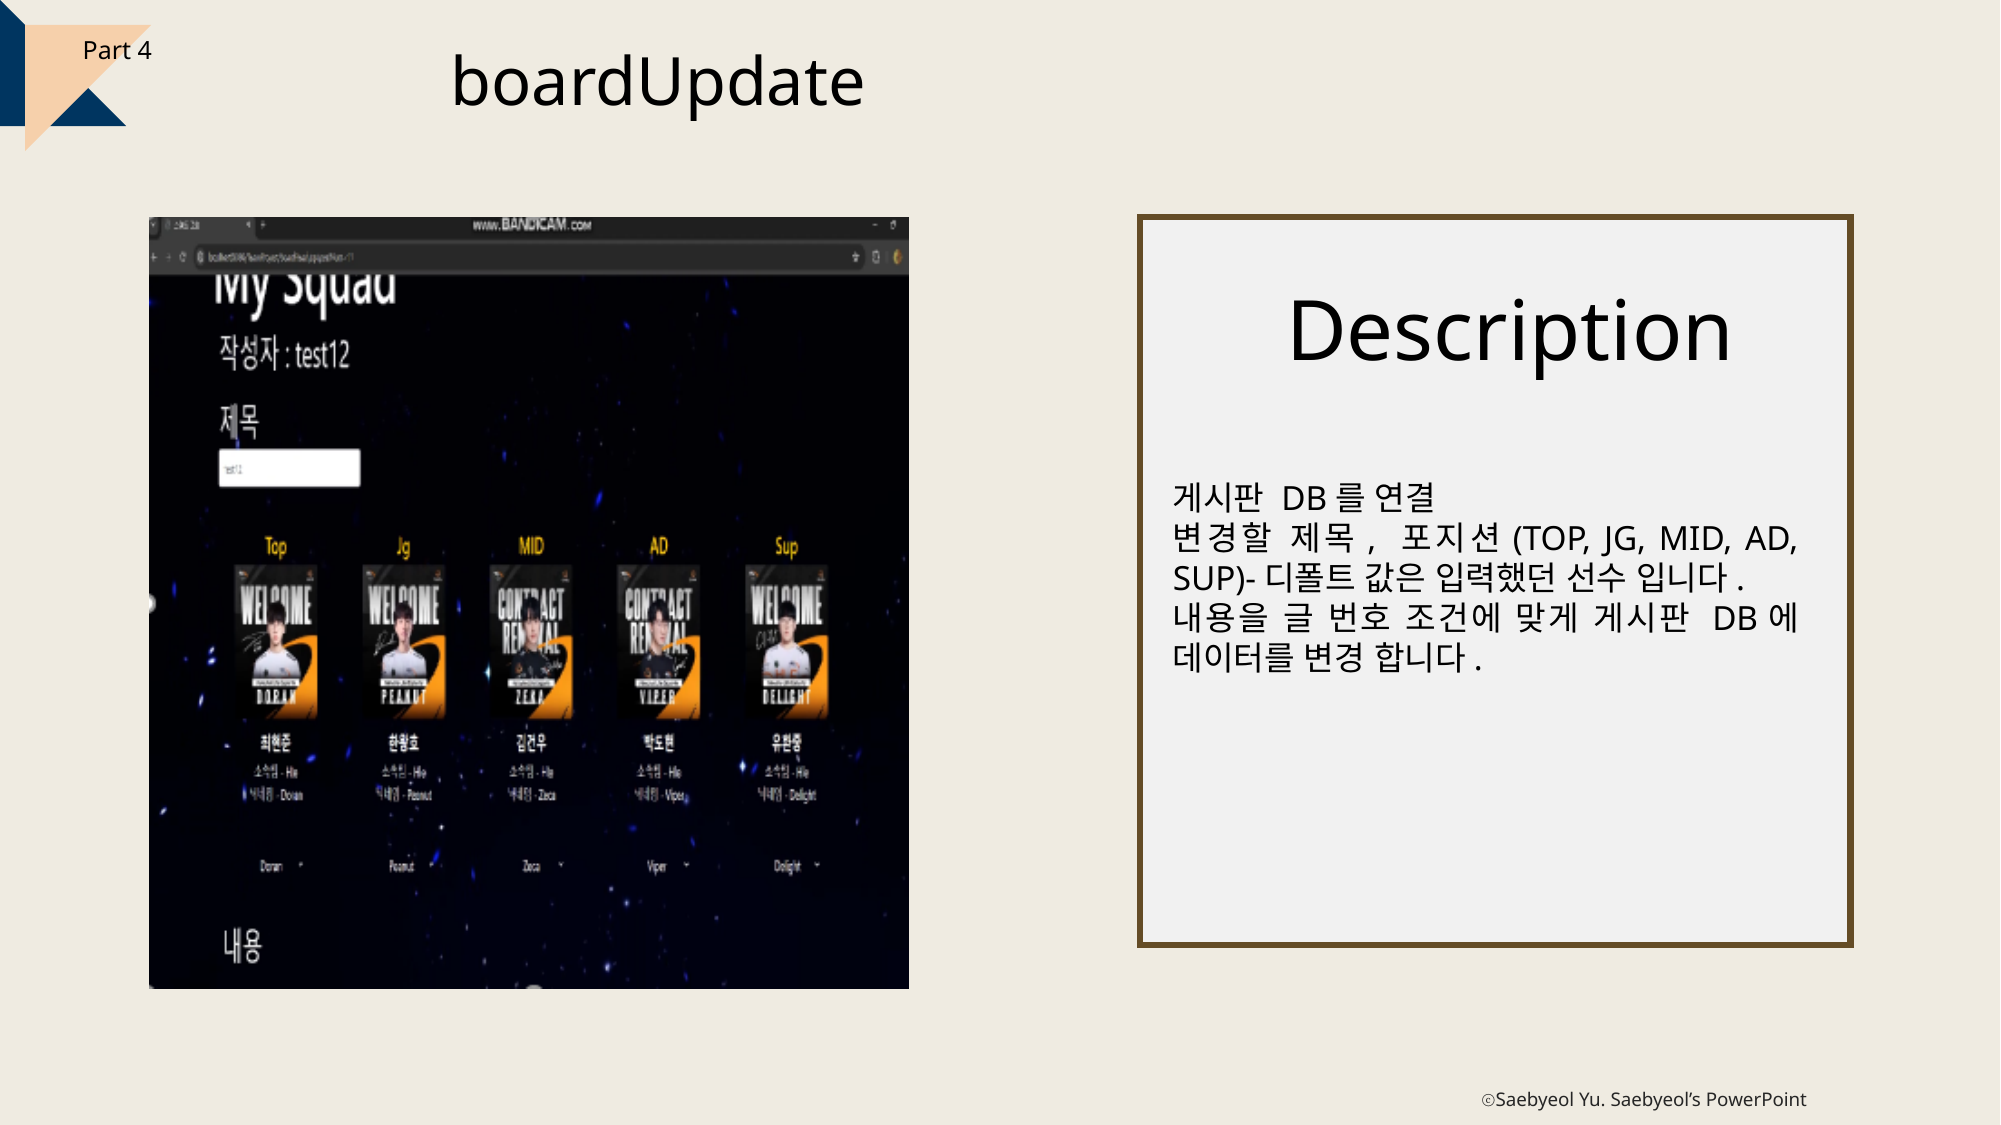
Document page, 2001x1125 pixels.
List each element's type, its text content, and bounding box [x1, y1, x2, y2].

text_box 게시판 DB를 연결 변경할 제목, 포지션(TOP, JG, MID, AD, SUP)-디폴트 값은 입력했던 선수 입니다. 내용을 글 번호 조건에 맞게 게시판 DB에 데이터를 변경 합니다. [1158, 470, 1814, 685]
text_box Description [1206, 260, 1814, 377]
text_box Part 4 [67, 27, 167, 73]
text_box [1140, 217, 1851, 946]
text_box [24, 23, 154, 154]
text_box [0, 0, 25, 128]
text_box boardUpdate [435, 31, 882, 126]
picture [149, 217, 909, 989]
text_box [51, 88, 129, 128]
